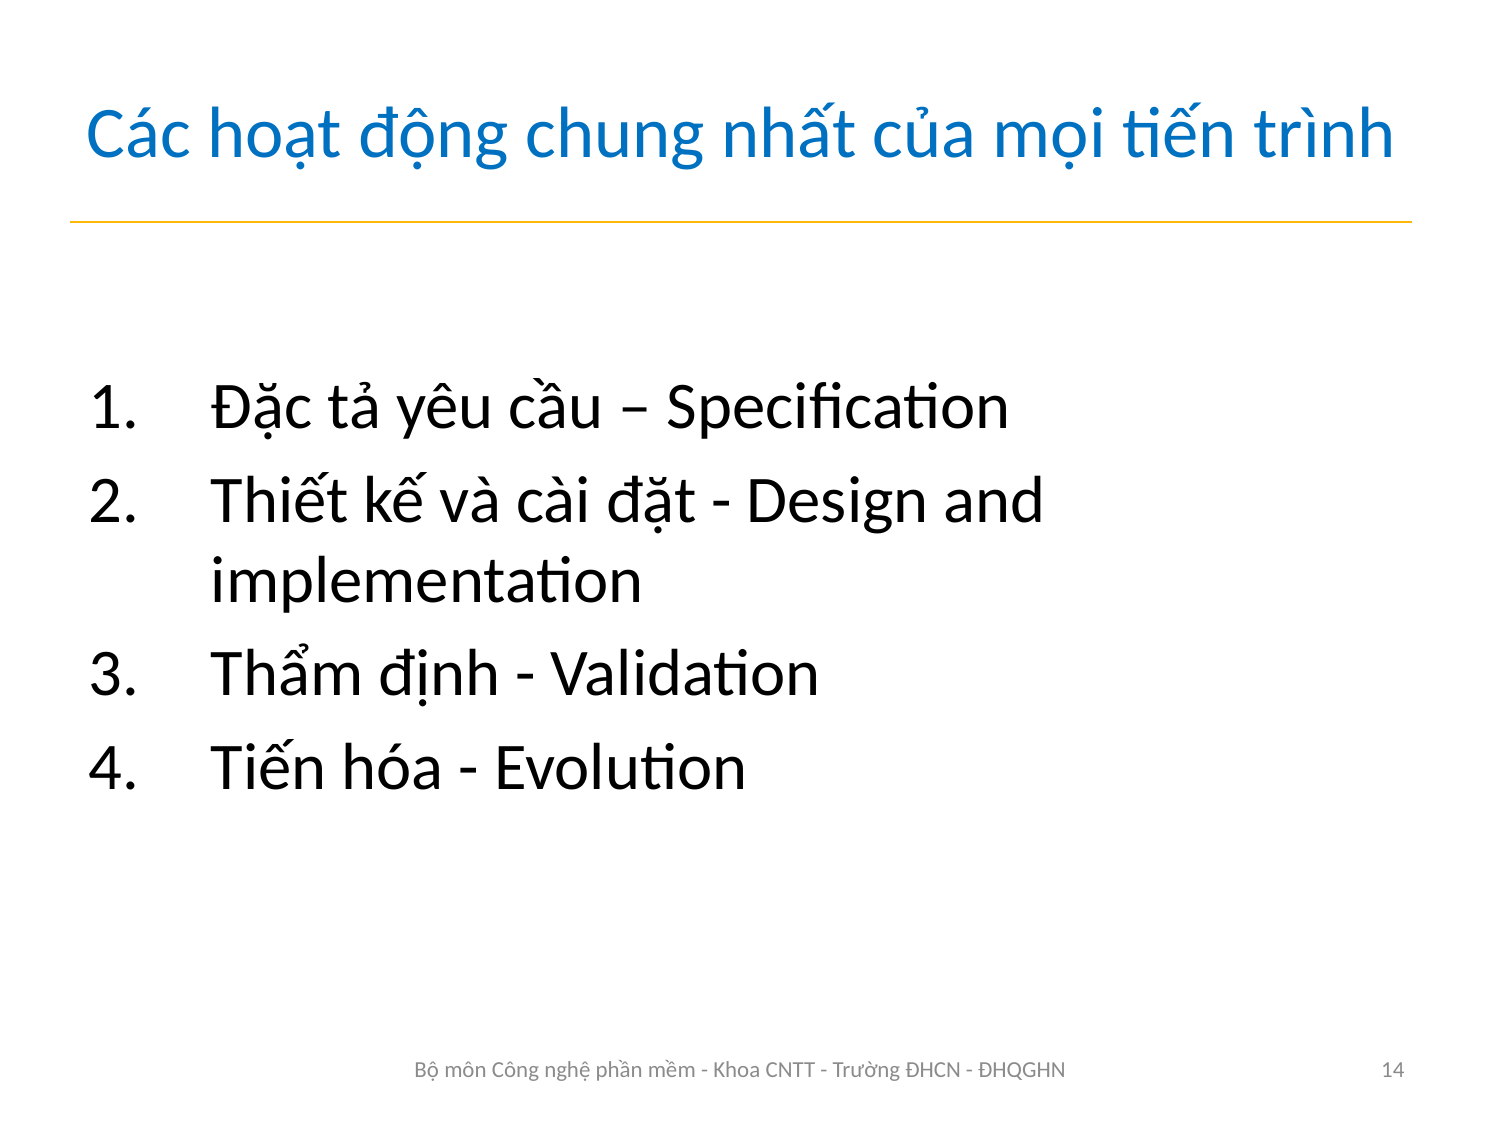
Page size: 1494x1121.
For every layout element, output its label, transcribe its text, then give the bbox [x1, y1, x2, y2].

list Đặc tả yêu cầu – Specification Thiết kế và cài đặt - Design and implementation Thẩm định - Validation Tiến hóa - Evolution [74, 261, 1494, 1002]
footer Bộ môn Công nghệ phần mềm - Khoa CNTT - Trường ĐHCN - ĐHQGHN [384, 1038, 1097, 1099]
slide_number 14 [1097, 1038, 1419, 1099]
title Các hoạt động chung nhất của mọi tiến trình [69, 34, 1415, 223]
